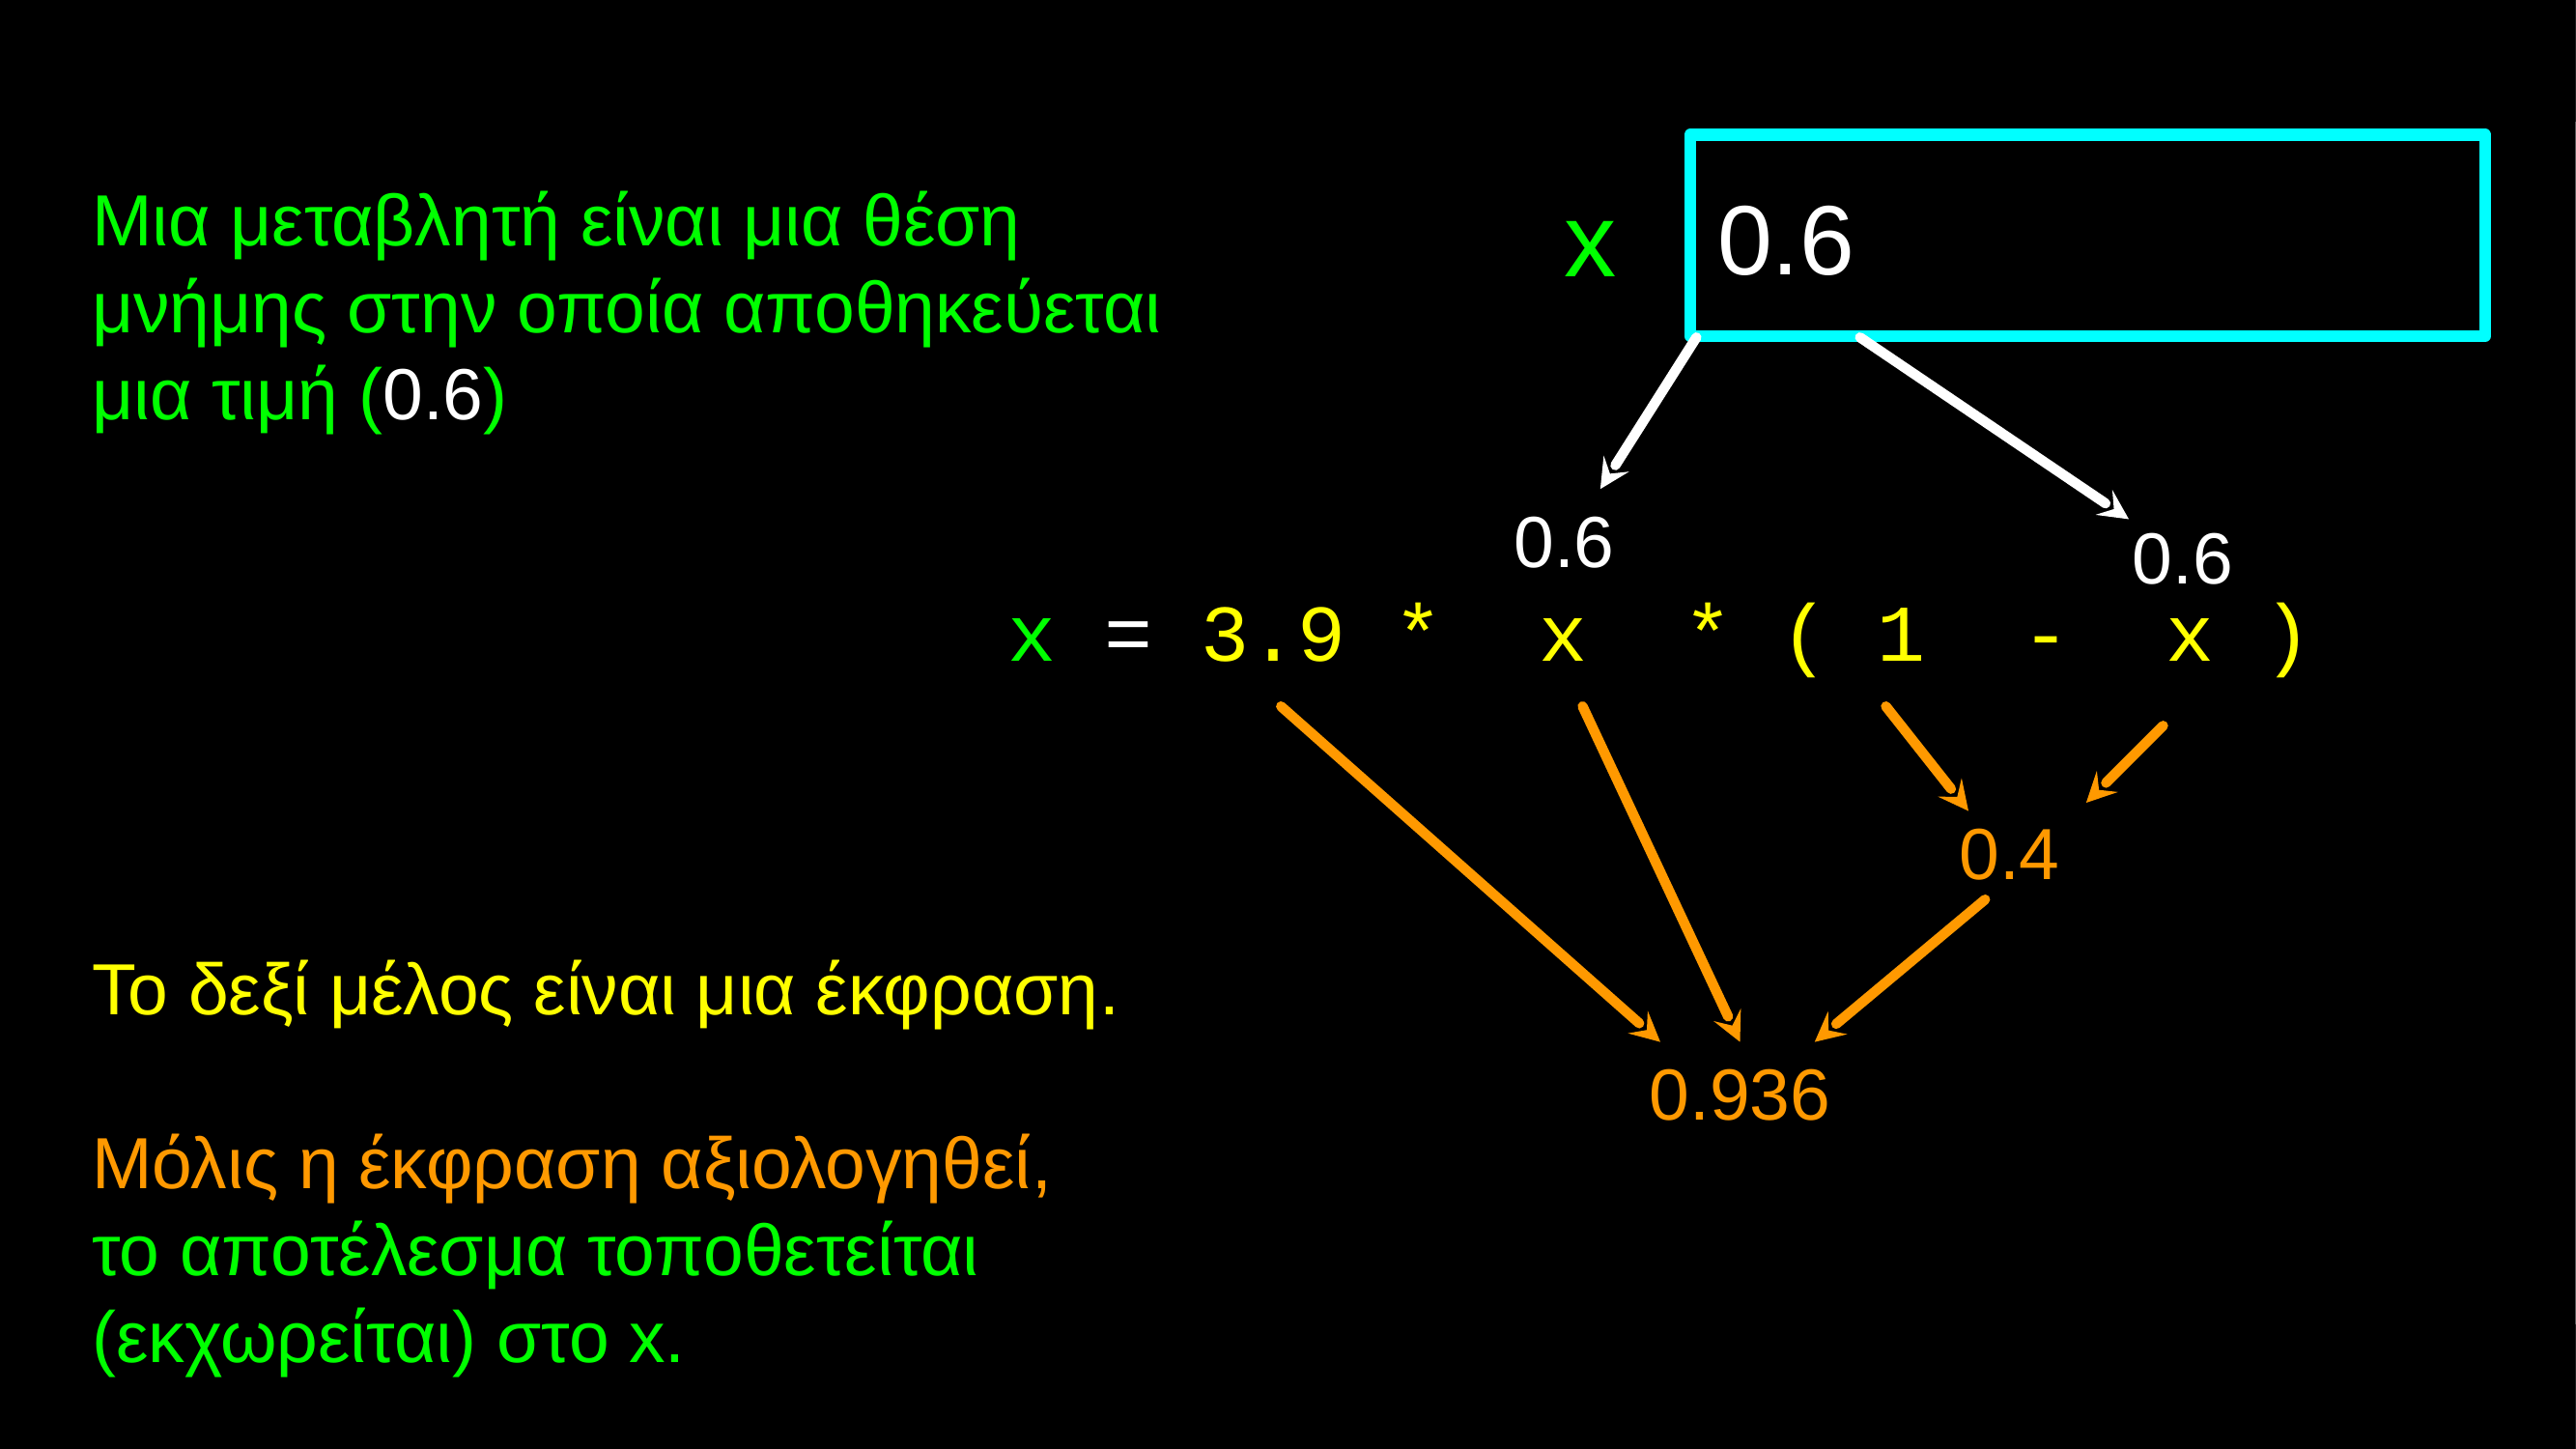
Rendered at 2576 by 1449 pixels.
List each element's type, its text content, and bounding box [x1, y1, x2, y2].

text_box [1885, 705, 1969, 811]
text_box 0.4 [1925, 801, 2094, 900]
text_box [1814, 898, 1986, 1042]
text_box x [1554, 165, 1626, 303]
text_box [1599, 336, 1697, 490]
text_box 0.6 [2098, 505, 2268, 605]
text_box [2085, 725, 2164, 804]
text_box x = 3.9 * x * ( 1 - x ) [1007, 538, 2410, 721]
text_box Το δεξί μέλος είναι μια έκφραση. Μόλις η έκφραση αξιολογηθεί, το αποτέλεσμα τοποθετείται (εκχωρείται) στο x. [92, 977, 1136, 1343]
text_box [1859, 336, 2130, 520]
text_box 0.6 [1689, 134, 2485, 336]
text_box 0.936 [1602, 1041, 1878, 1141]
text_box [1280, 705, 1581, 1042]
text_box Μια μεταβλητή είναι μια θέση μνήμης στην οποία αποθηκεύεται μια τιμή (0.6) [92, 172, 1169, 436]
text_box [1582, 705, 1741, 1042]
text_box 0.6 [1492, 489, 1636, 588]
